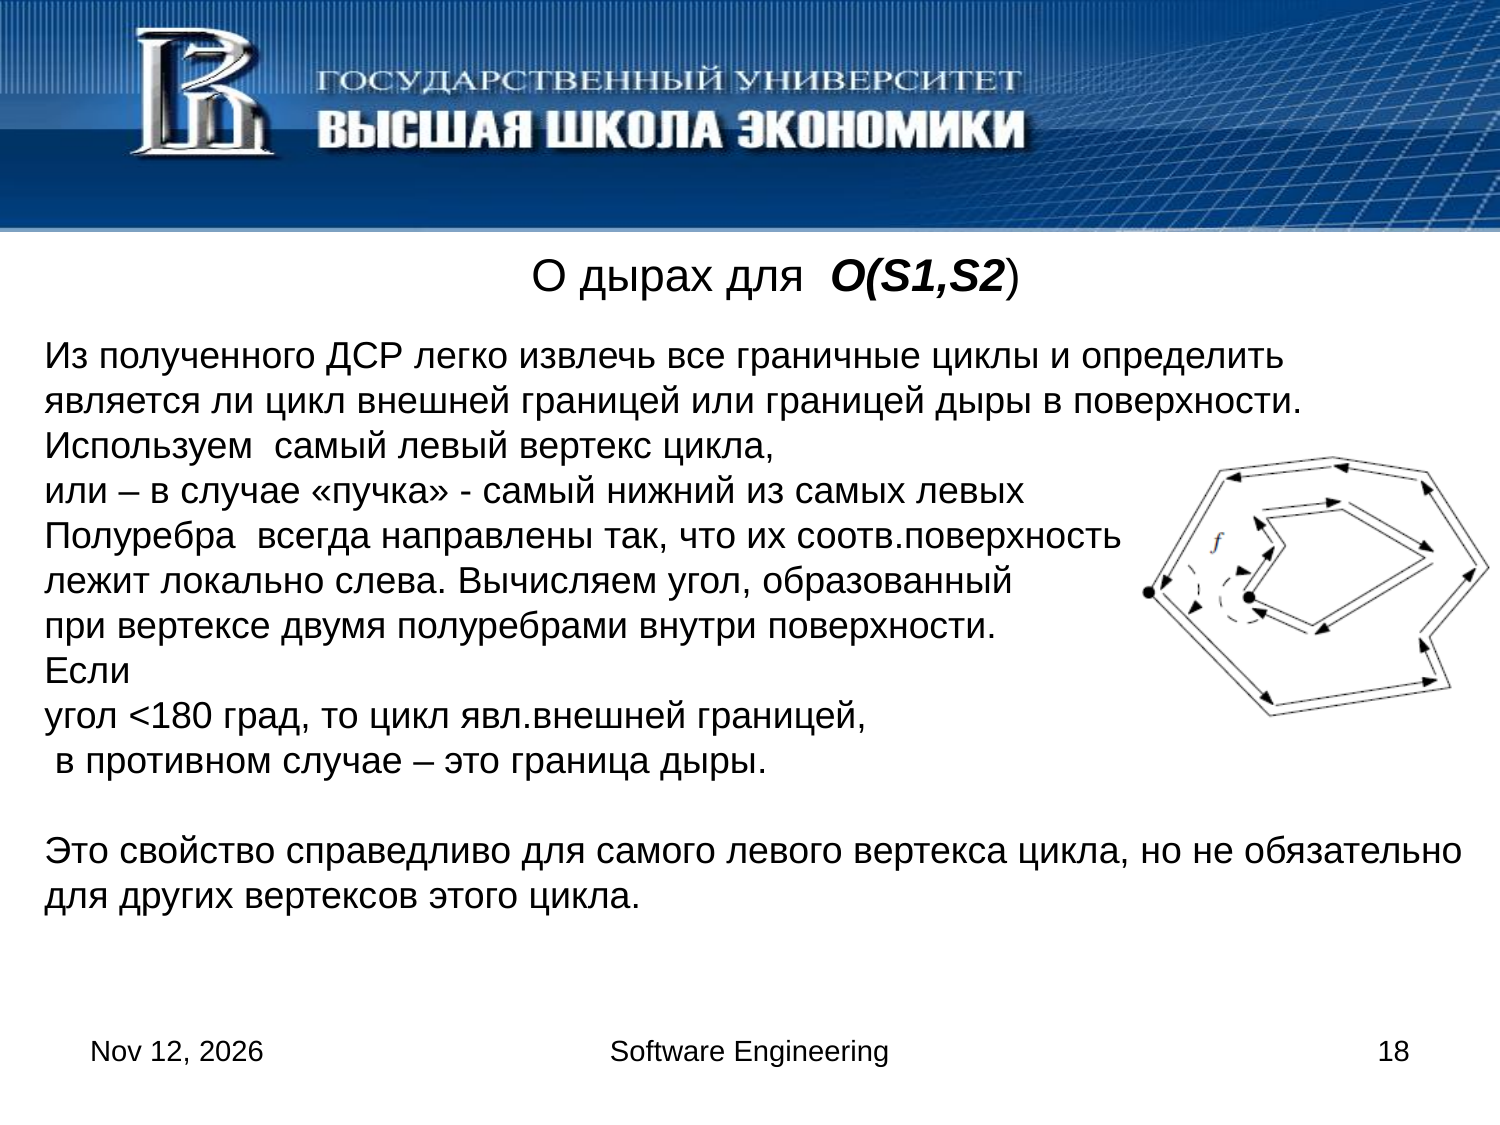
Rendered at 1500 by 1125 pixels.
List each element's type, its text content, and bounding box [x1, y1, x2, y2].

list Из полученного ДСР легко извлечь все граничные циклы и определить является ли цикл внешней границей или границей дыры в поверхности. Используем самый левый вертекс цикла, или – в случае «пучка» - самый нижний из самых левых Полуребра всегда направлены так, что их соотв.поверхность лежит локально слева. Вычисляем угол, образованный при вертексе двумя полуребрами внутри поверхности. Если угол <180 град, то цикл явл.внешней границей, в противном случае – это граница дыры. Это свойство справедливо для самого левого вертекса цикла, но не обязательно для других вертексов этого цикла. [29, 278, 1500, 1024]
picture [1127, 444, 1500, 733]
picture [0, 0, 1500, 232]
footer Software Engineering [512, 1024, 988, 1103]
title О дырах для O(S1,S2) [64, 243, 1500, 278]
slide_number 28-Feb-14 [74, 1024, 426, 1103]
slide_number 18 [1074, 1024, 1426, 1103]
